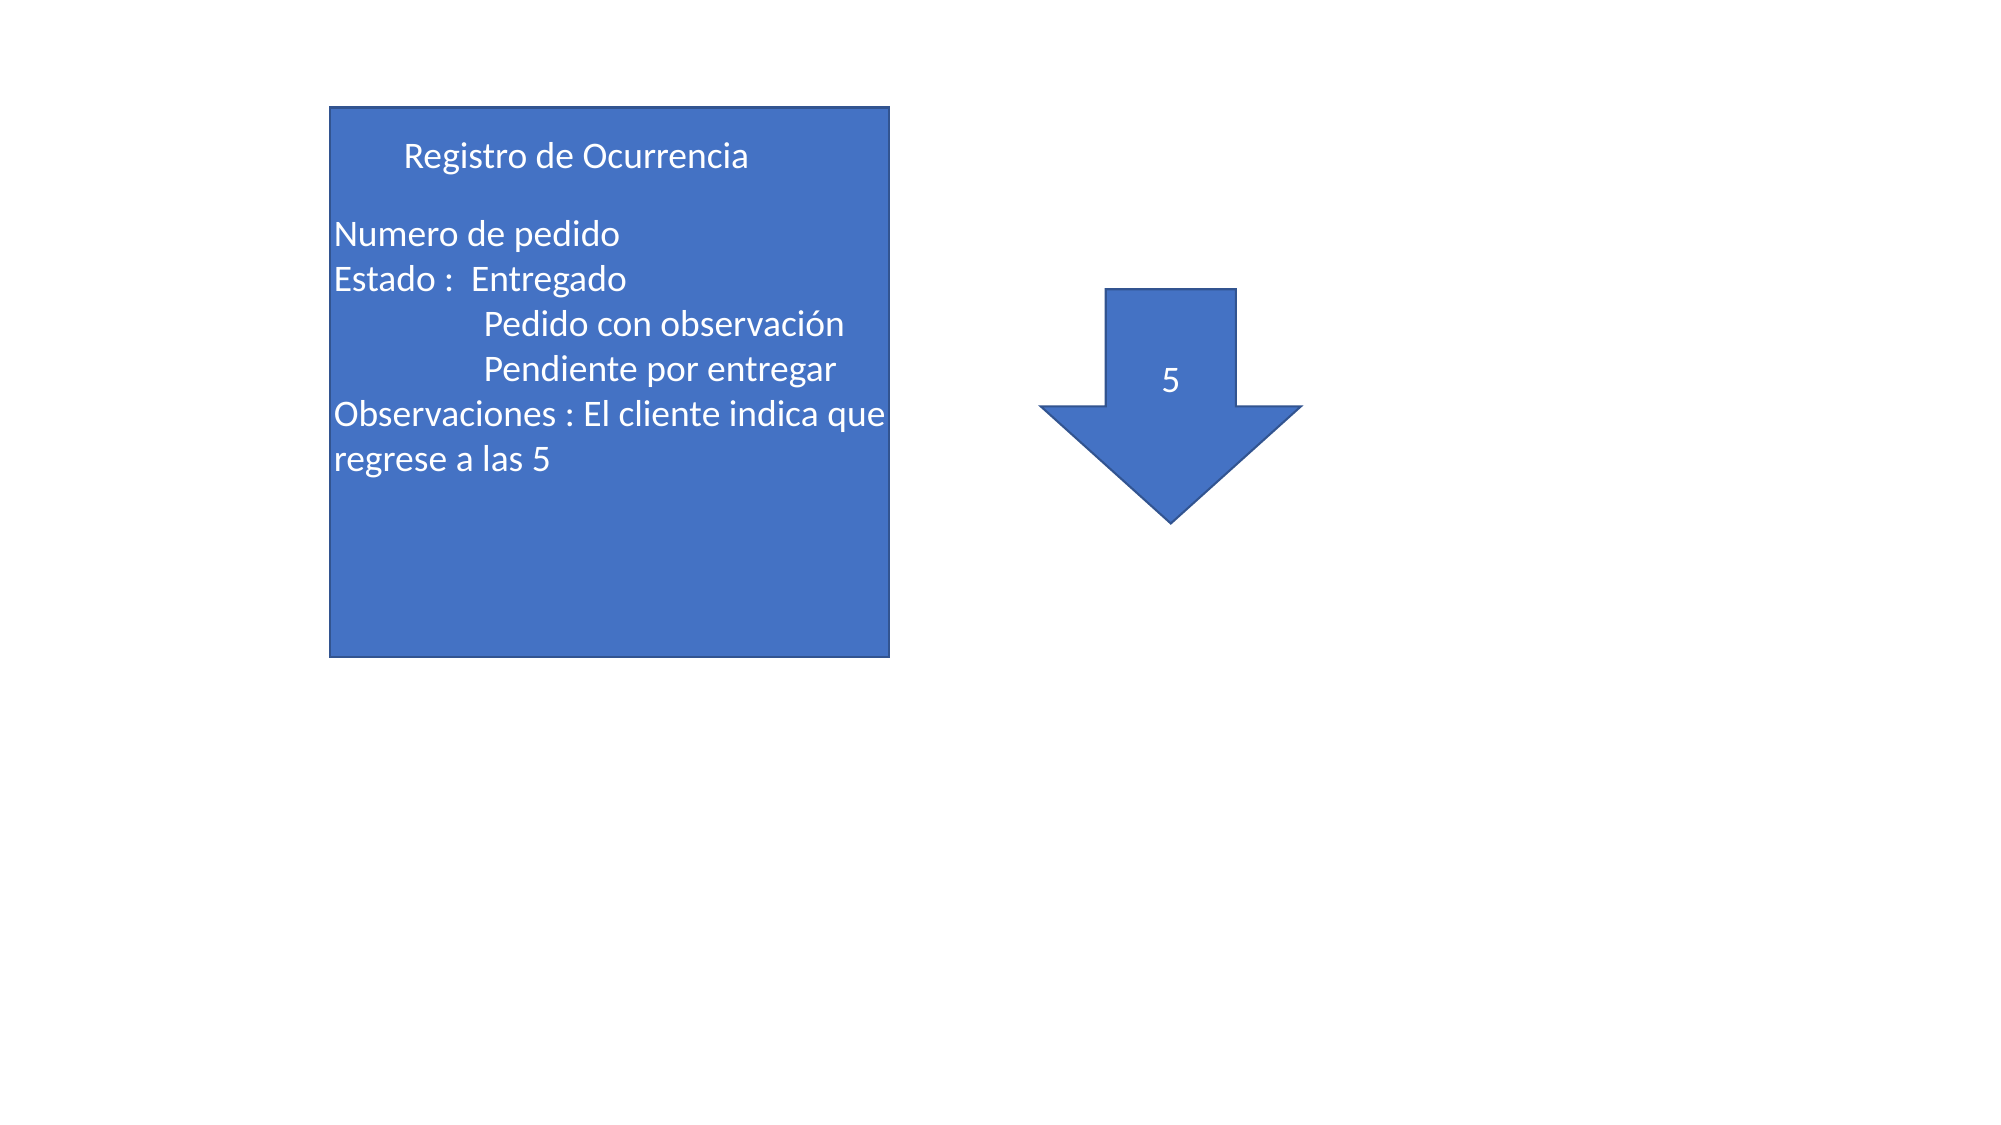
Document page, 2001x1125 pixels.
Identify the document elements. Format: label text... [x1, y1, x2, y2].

text_box 5 [1038, 288, 1304, 525]
text_box [329, 106, 890, 201]
text_box Numero de pedido Estado : Entregado Pedido con observación Pendiente por entregar Observaciones : El cliente indica que regrese a las 5 [318, 201, 955, 532]
text_box Registro de Ocurrencia [388, 124, 773, 184]
text_box [329, 532, 890, 658]
